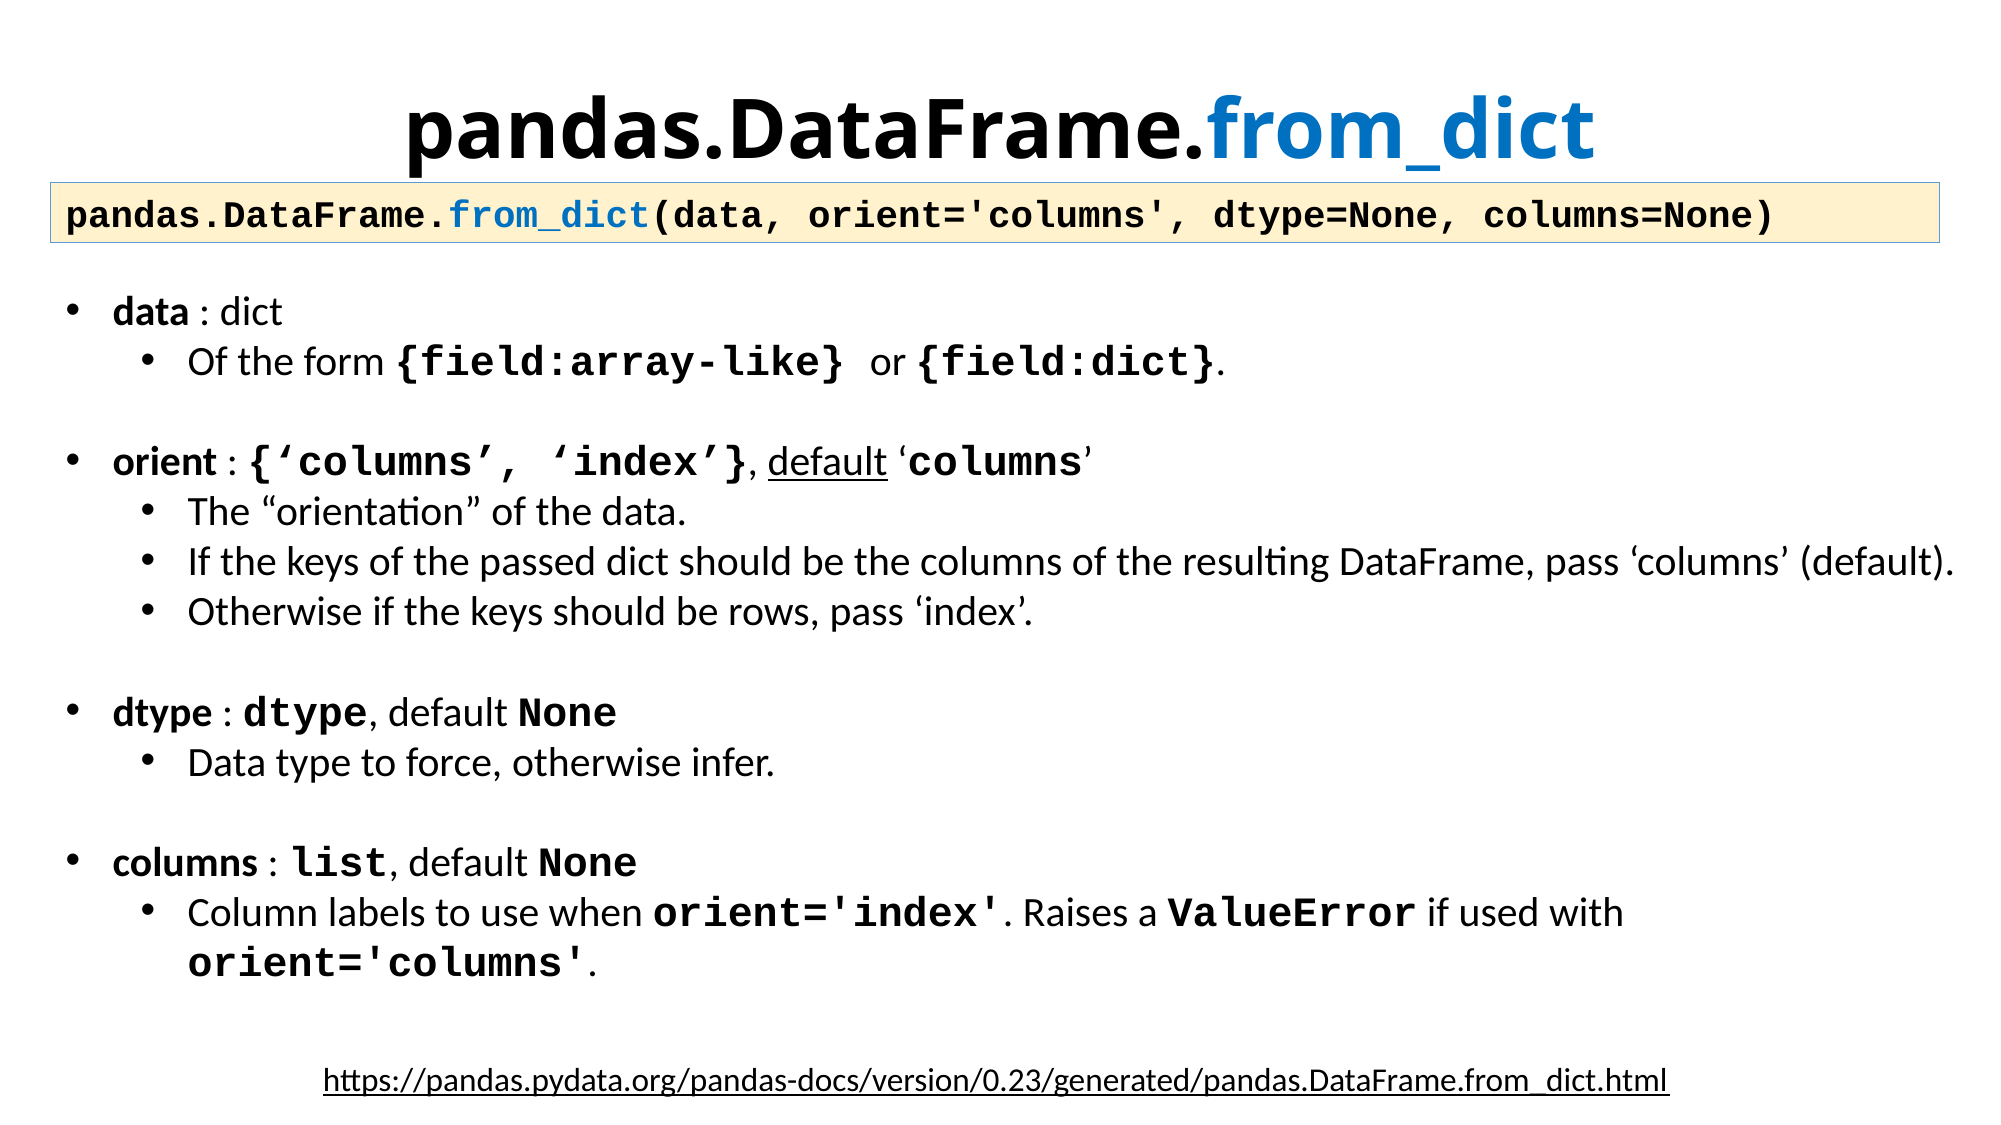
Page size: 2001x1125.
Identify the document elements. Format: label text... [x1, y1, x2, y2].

text_box https://pandas.pydata.org/pandas-docs/version/0.23/generated/pandas.DataFrame.from_dict.html [45, 1051, 1955, 1106]
text_box data : dict Of the form {field:array-like} or {field:dict}. orient : {‘columns’, ‘index’}, default ‘columns’ The “orientation” of the data. If the keys of the passed dict should be the columns of the resulting DataFrame, pass ‘columns’ (default). Otherwise if the keys should be rows, pass ‘index’. dtype : dtype, default None Data type to force, otherwise infer. columns : list, default None Column labels to use when orient='index'. Raises a ValueError if used with orient='columns'. [50, 276, 1974, 992]
text_box pandas.DataFrame.from_dict(data, orient='columns', dtype=None, columns=None) [50, 182, 1940, 243]
title pandas.DataFrame.from_dict [137, 79, 1863, 182]
